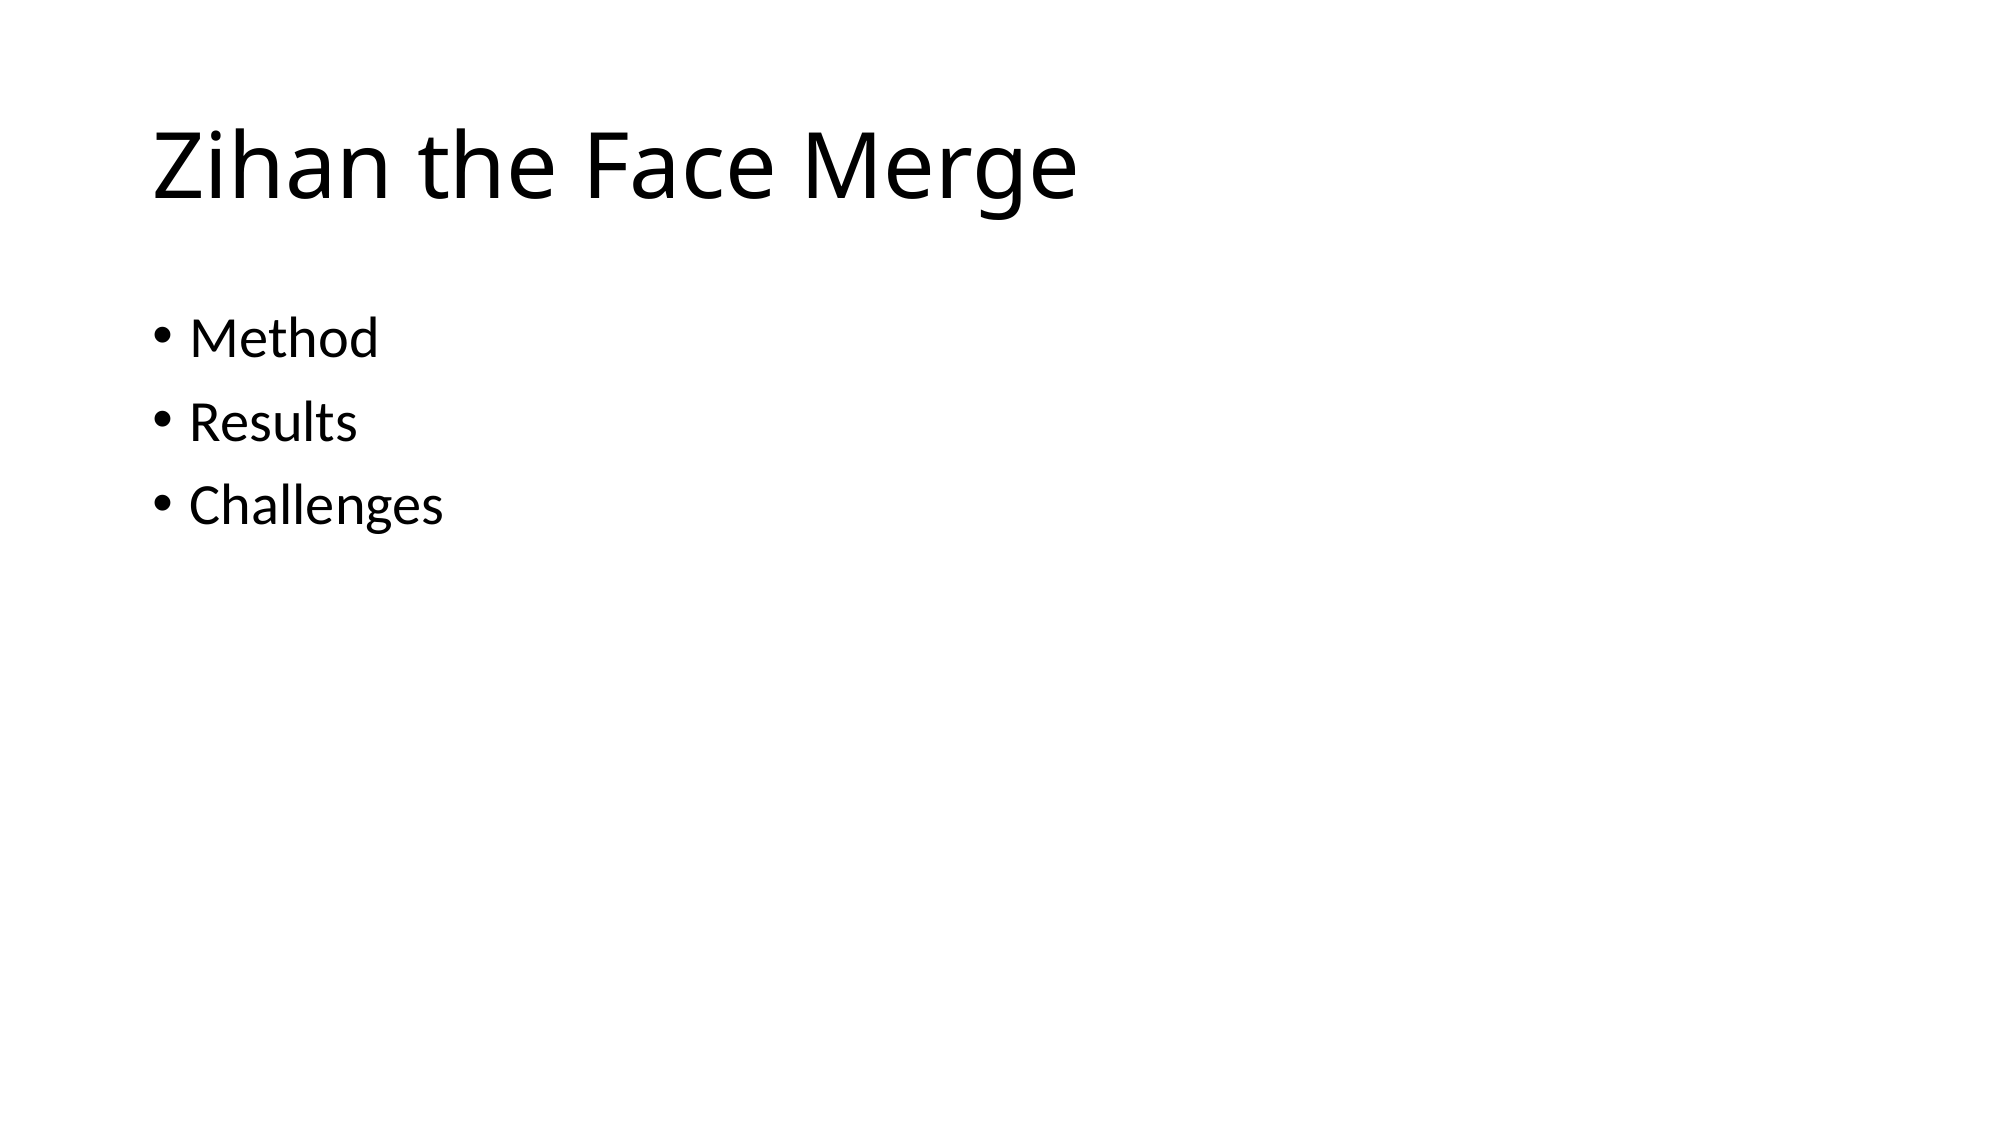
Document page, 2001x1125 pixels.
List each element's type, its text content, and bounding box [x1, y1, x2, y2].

list Method Results Challenges [137, 299, 1863, 1014]
title Zihan the Face Merge [137, 59, 1863, 278]
